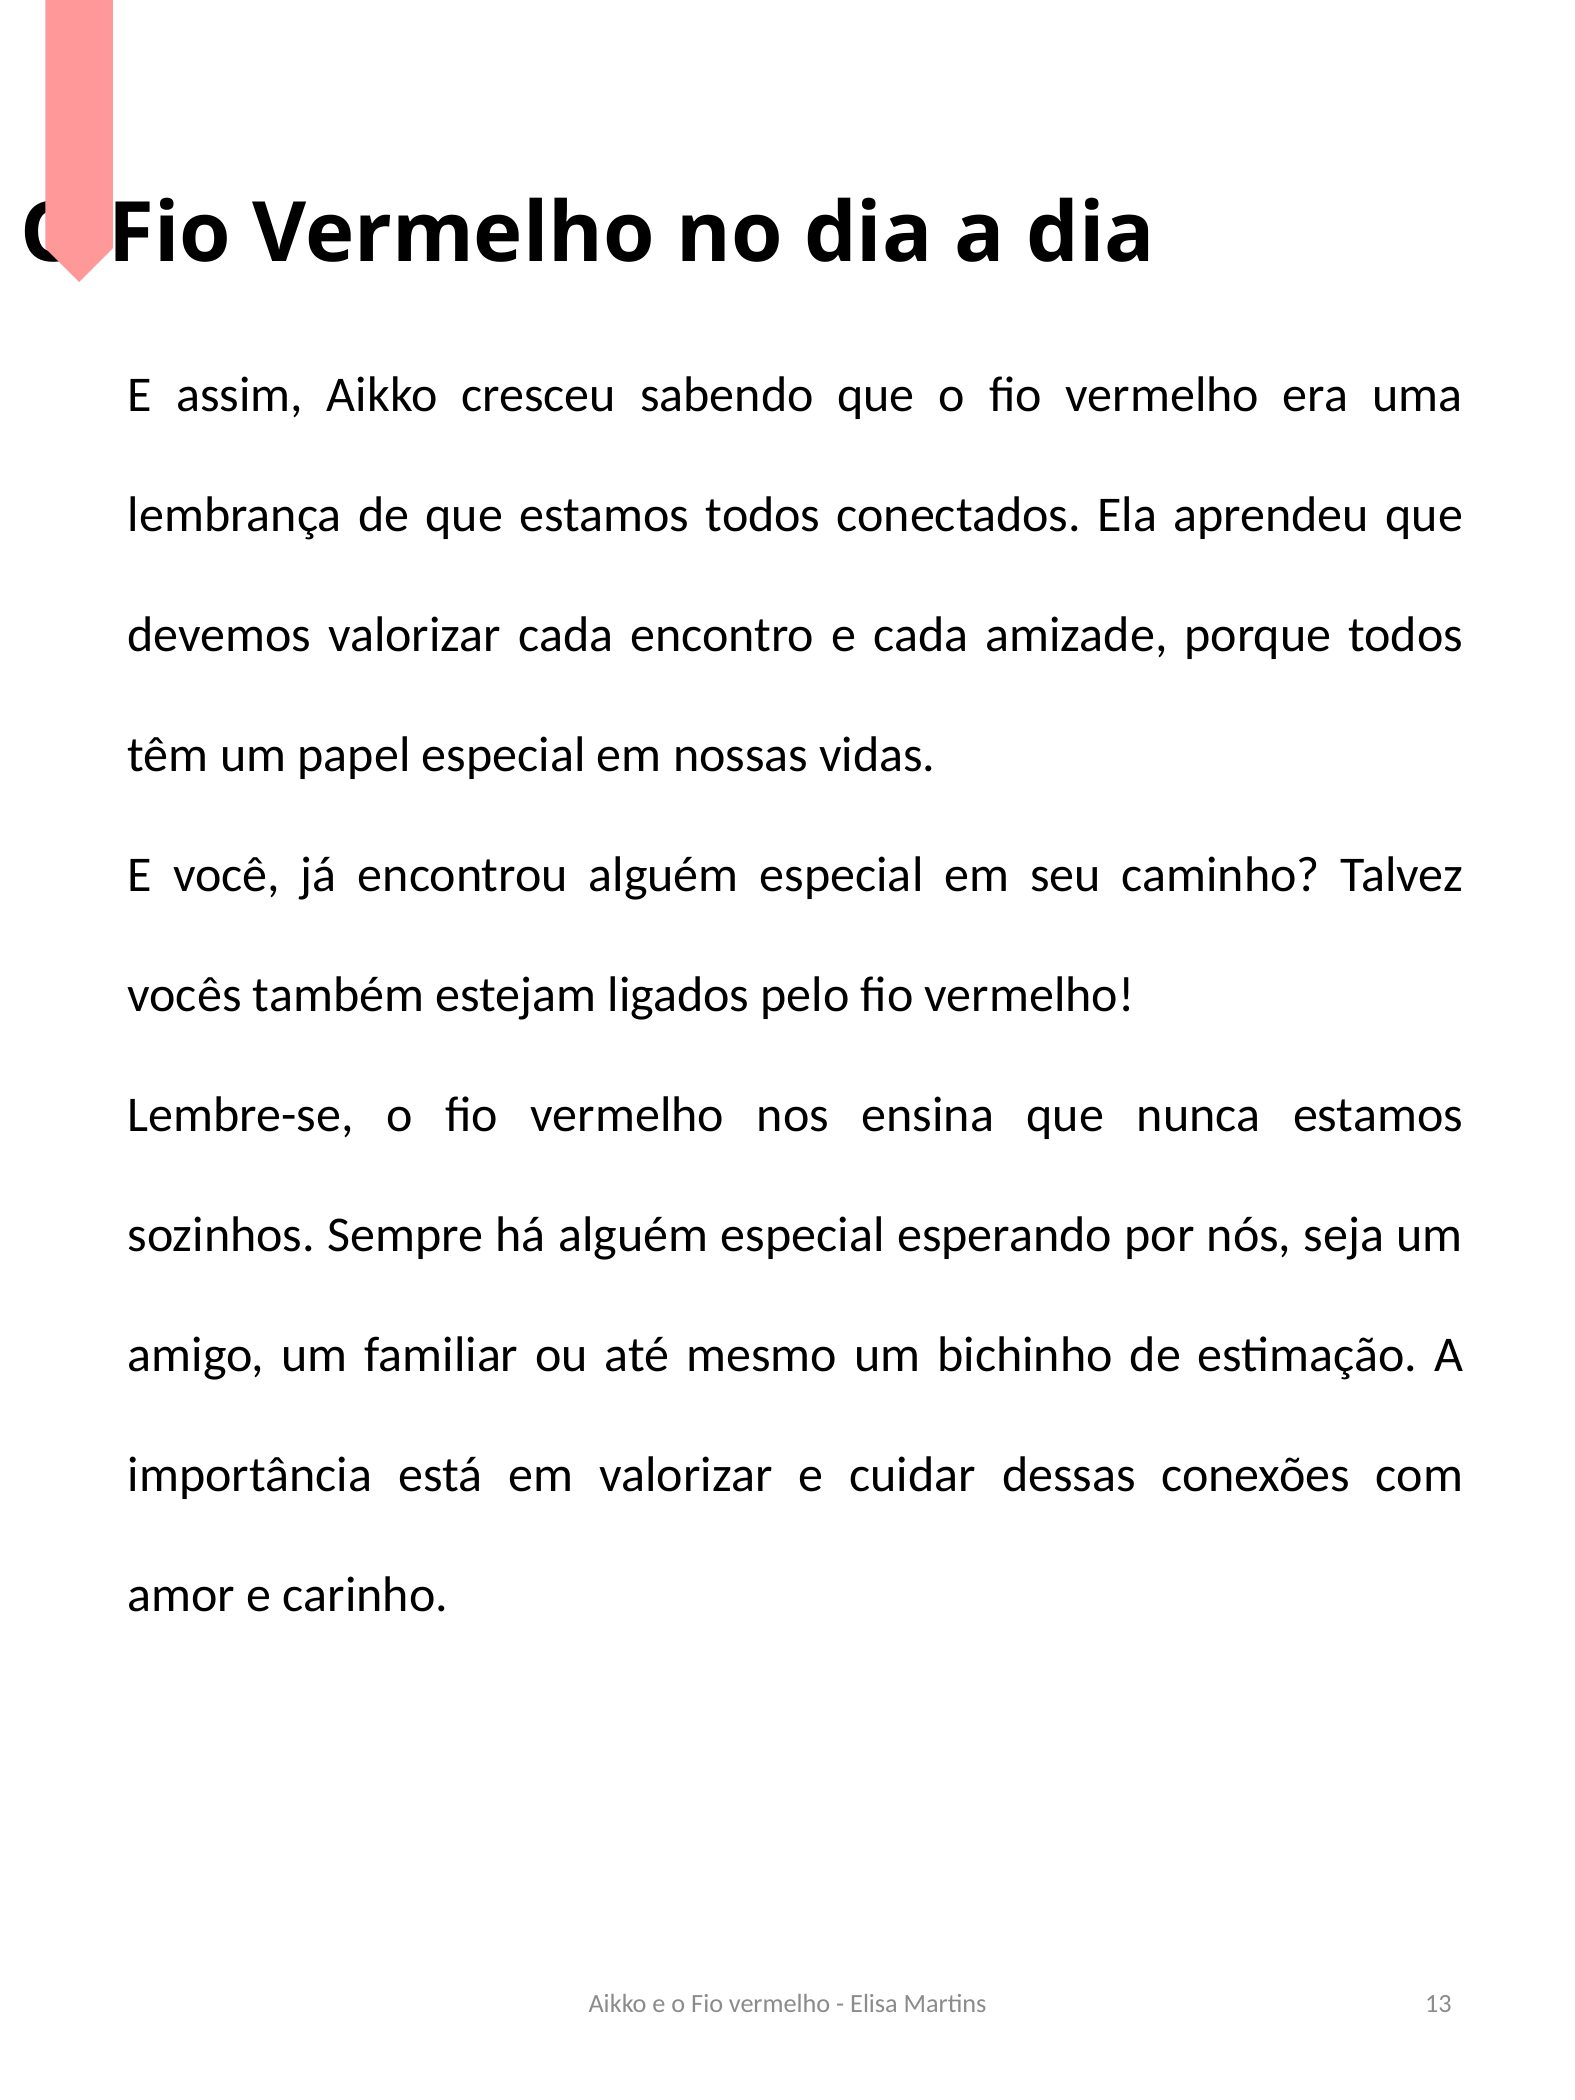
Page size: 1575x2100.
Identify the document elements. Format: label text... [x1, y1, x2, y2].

text_box E assim, Aikko cresceu sabendo que o fio vermelho era uma lembrança de que estamos todos conectados. Ela aprendeu que devemos valorizar cada encontro e cada amizade, porque todos têm um papel especial em nossas vidas. E você, já encontrou alguém especial em seu caminho? Talvez vocês também estejam ligados pelo fio vermelho! Lembre-se, o fio vermelho nos ensina que nunca estamos sozinhos. Sempre há alguém especial esperando por nós, seja um amigo, um familiar ou até mesmo um bichinho de estimação. A importância está em valorizar e cuidar dessas conexões com amor e carinho. [112, 294, 1479, 1630]
text_box O Fio Vermelho no dia a dia [5, 170, 1171, 286]
text_box [44, 0, 114, 284]
footer Aikko e o Fio vermelho - Elisa Martins [521, 1946, 1054, 2059]
slide_number 13 [1112, 1946, 1467, 2059]
